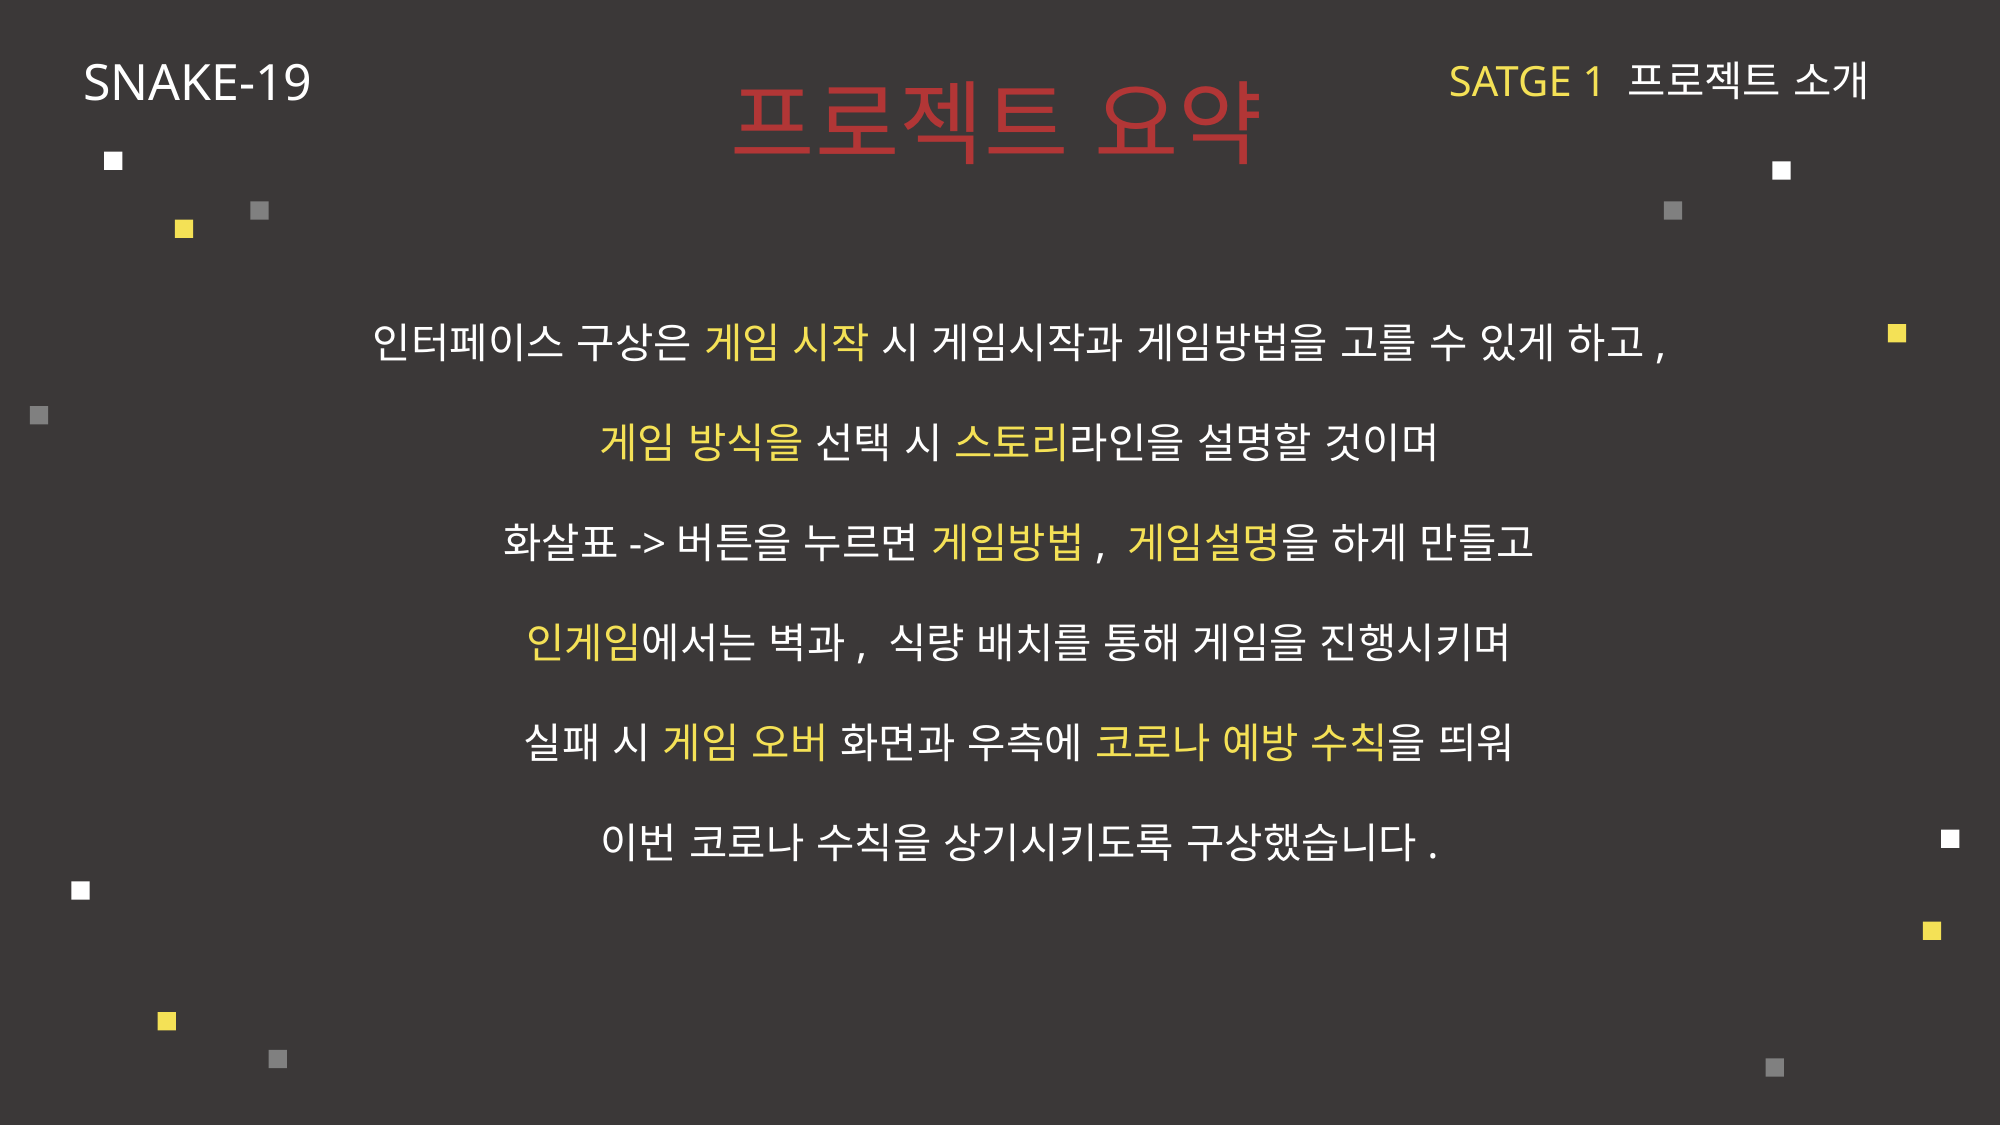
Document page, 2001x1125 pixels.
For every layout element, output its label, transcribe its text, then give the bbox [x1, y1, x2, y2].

text_box [249, 200, 270, 221]
text_box 인터페이스 구상은 게임 시작 시 게임시작과 게임방법을 고를 수 있게 하고, 게임 방식을 선택 시 스토리라인을 설명할 것이며 화살표->버튼을 누르면 게임방법, 게임설명을 하게 만들고 인게임에서는 벽과, 식량 배치를 통해 게임을 진행시키며 실패 시 게임 오버 화면과 우측에 코로나 예방 수칙을 띄워 이번 코로나 수칙을 상기시키도록 구상했습니다. [357, 309, 1682, 875]
text_box [29, 405, 49, 425]
text_box SNAKE-19 [68, 43, 327, 118]
text_box 프로젝트 요약 [716, 58, 1279, 183]
text_box [157, 1011, 177, 1031]
text_box [1771, 160, 1792, 181]
text_box [1940, 829, 1960, 849]
text_box [103, 151, 123, 171]
text_box [174, 219, 194, 239]
text_box [1887, 323, 1907, 343]
text_box SATGE 1 프로젝트 소개 [1434, 47, 2000, 113]
text_box [268, 1049, 288, 1069]
text_box [1922, 921, 1942, 941]
text_box [1663, 200, 1683, 221]
text_box [1765, 1057, 1785, 1078]
text_box [70, 880, 91, 901]
